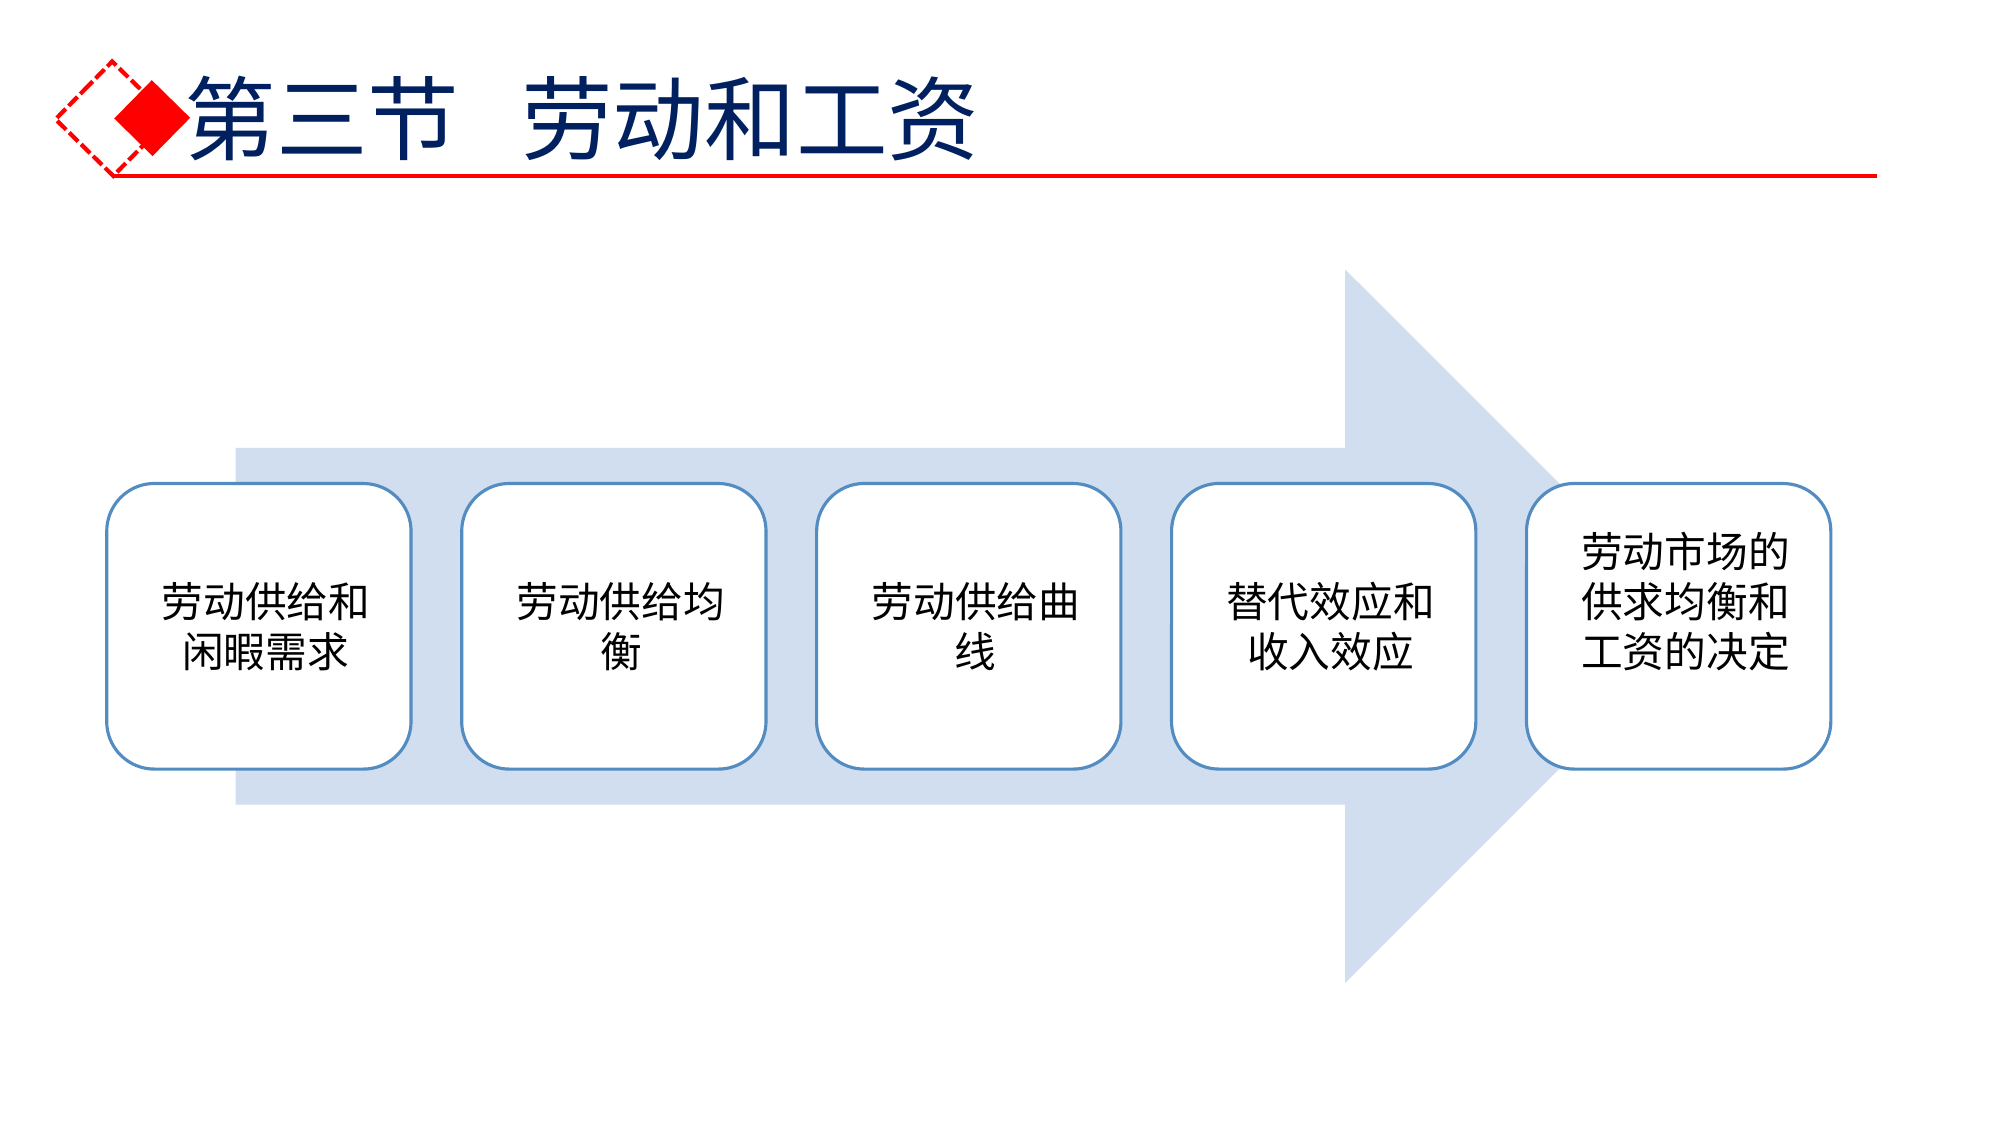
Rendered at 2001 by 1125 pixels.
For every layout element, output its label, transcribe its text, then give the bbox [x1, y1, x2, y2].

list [137, 221, 1863, 1050]
text_box [114, 80, 191, 157]
text_box [54, 61, 143, 178]
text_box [106, 269, 1832, 984]
title 第三节 劳动和工资 [169, 15, 1895, 233]
